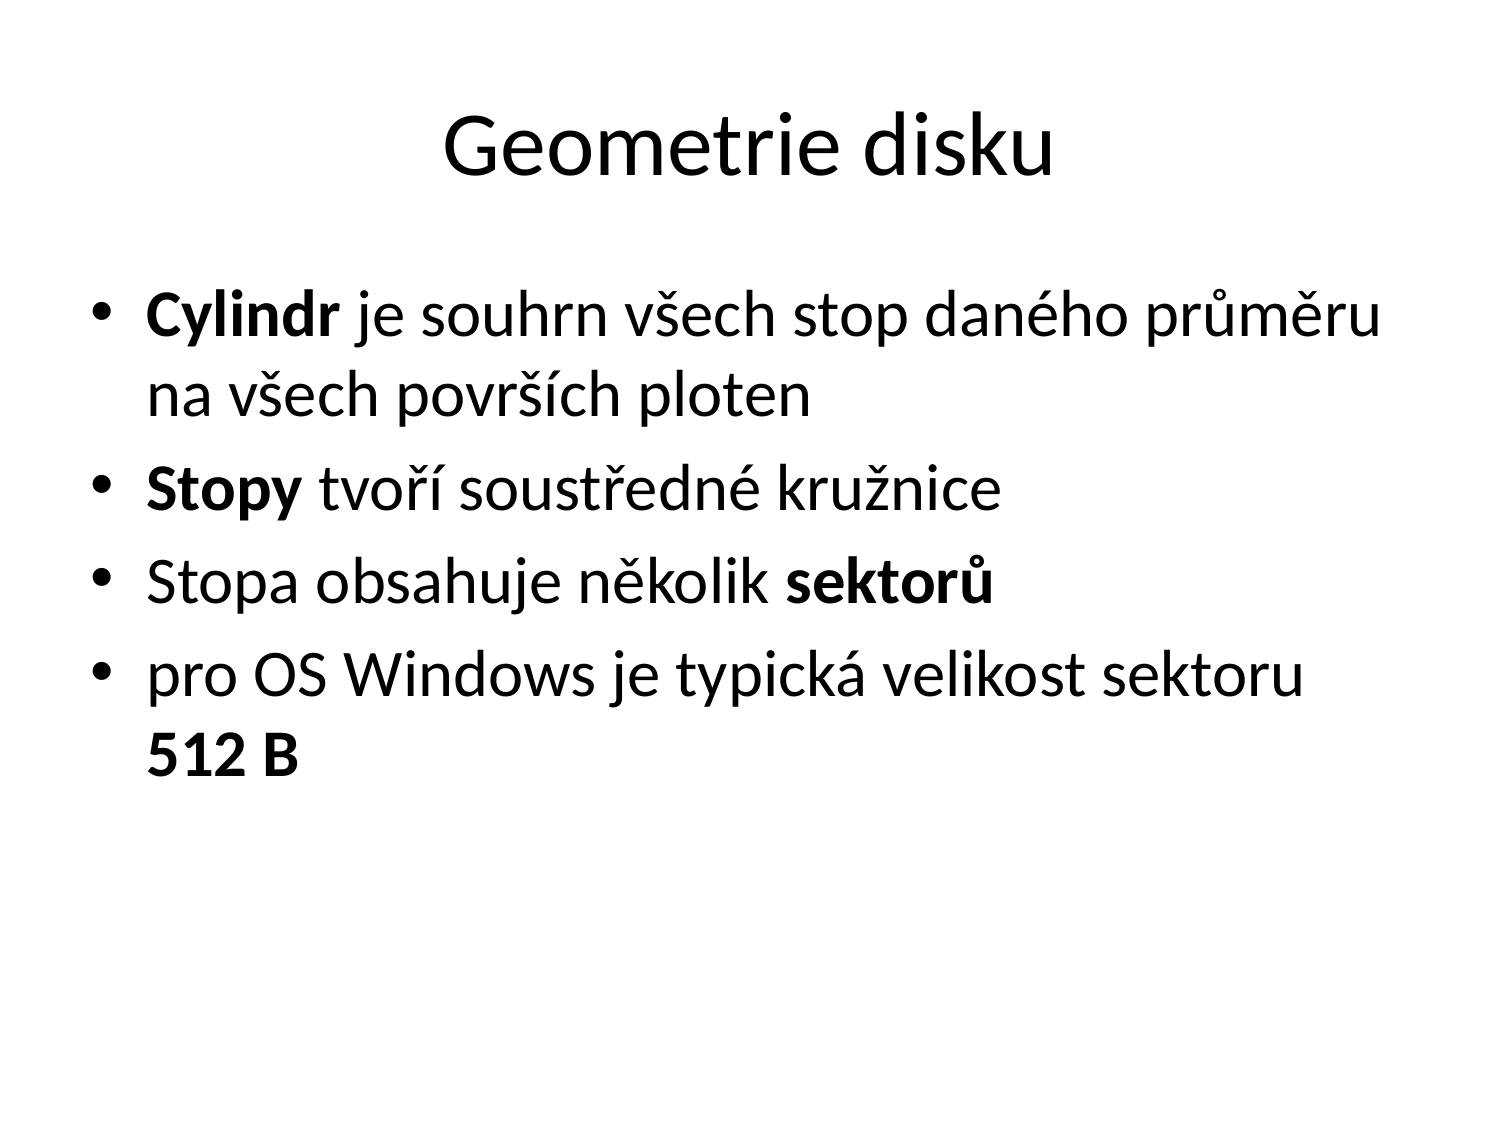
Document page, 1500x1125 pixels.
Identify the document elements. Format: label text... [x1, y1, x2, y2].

list Cylindr je souhrn všech stop daného průměru na všech površích ploten Stopy tvoří soustředné kružnice Stopa obsahuje několik sektorů pro OS Windows je typická velikost sektoru 512 B [75, 262, 1425, 1005]
title Geometrie disku [75, 45, 1425, 233]
